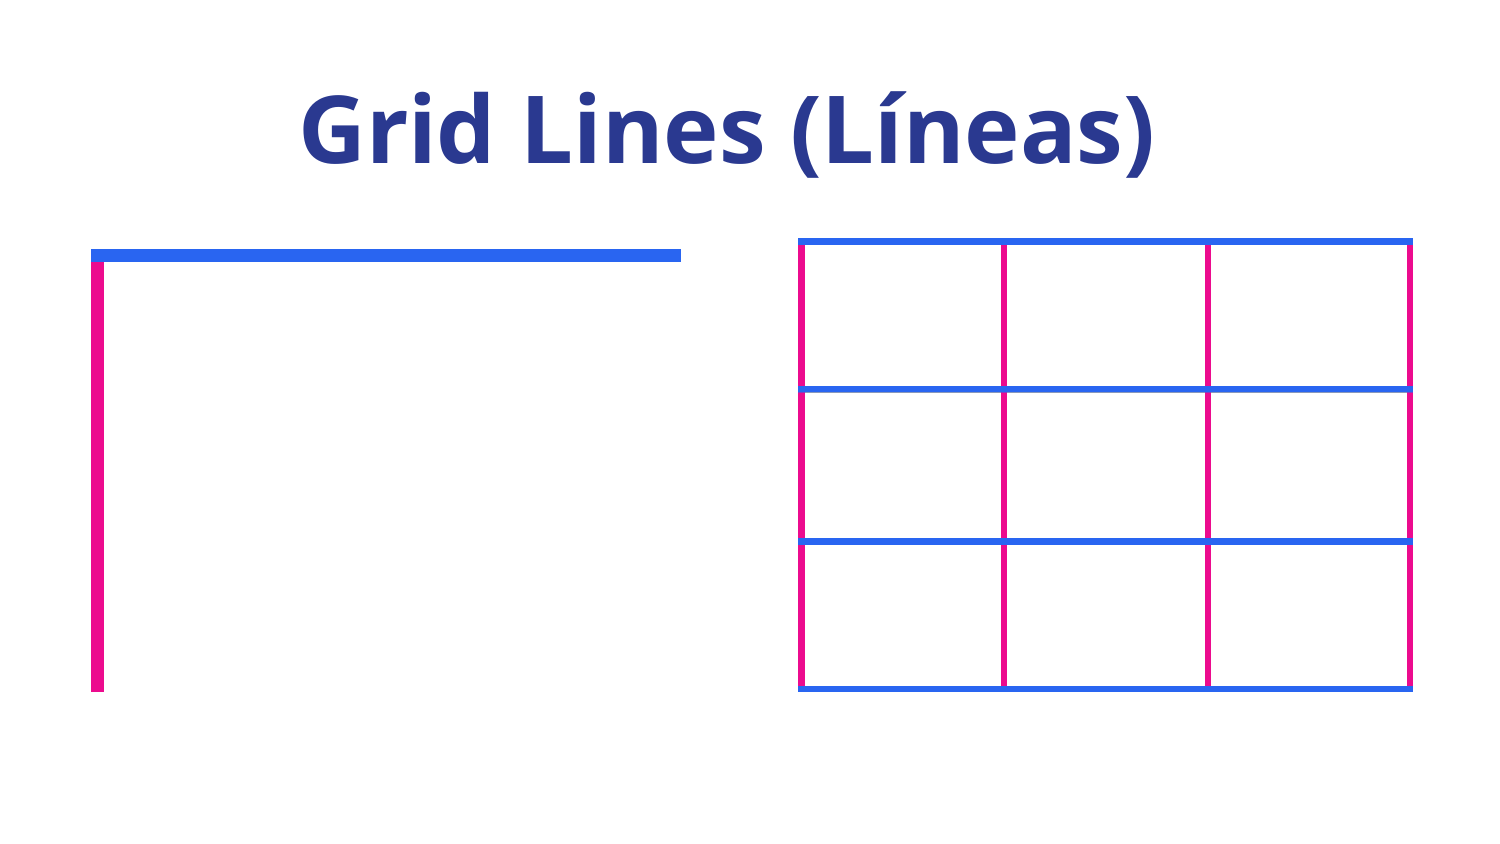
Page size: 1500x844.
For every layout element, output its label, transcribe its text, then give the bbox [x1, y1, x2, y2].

title Grid Lines (Líneas) [41, 55, 1413, 213]
picture [90, 249, 681, 692]
picture [798, 238, 1413, 692]
